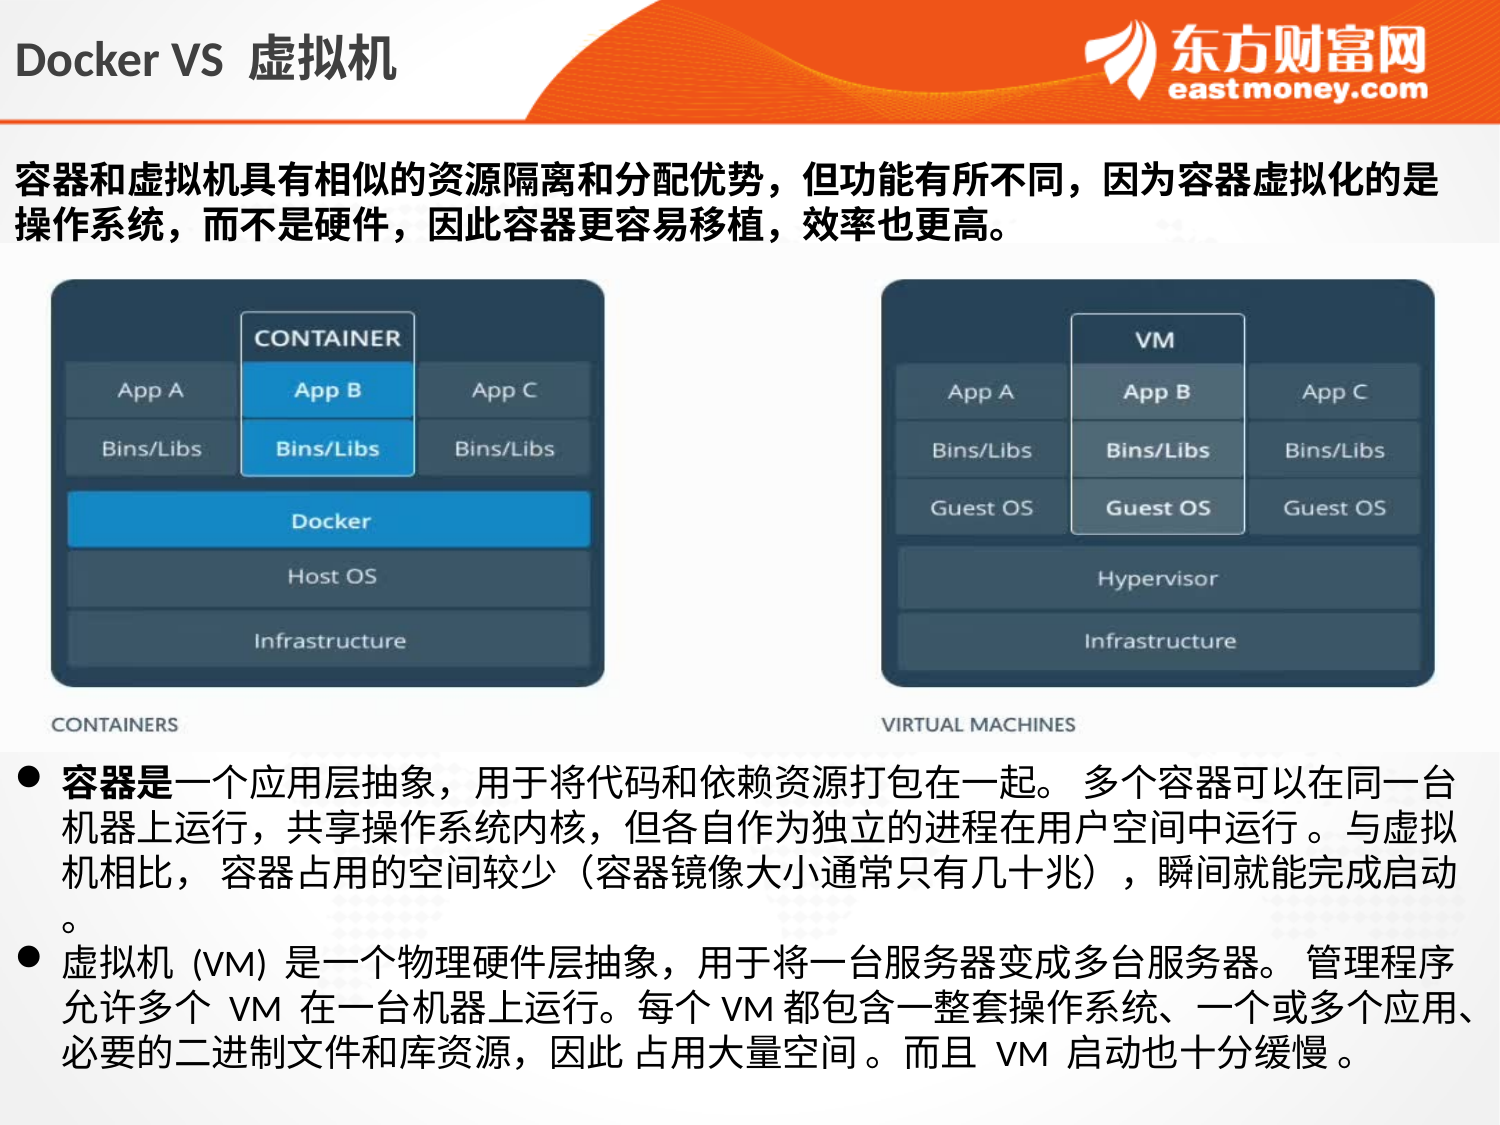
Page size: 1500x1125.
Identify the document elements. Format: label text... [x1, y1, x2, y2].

picture [0, 0, 1500, 1125]
text_box 容器和虚拟机具有相似的资源隔离和分配优势，但功能有所不同，因为容器虚拟化的是操作系统，而不是硬件，因此容器更容易移植，效率也更高。 [0, 148, 1483, 241]
text_box Docker VS 虚拟机 [0, 19, 467, 94]
text_box 容器是一个应用层抽象，用于将代码和依赖资源打包在一起。 多个容器可以在同一台机器上运行，共享操作系统内核，但各自作为独立的进程在用户空间中运行 。与虚拟机相比， 容器占用的空间较少（容器镜像大小通常只有几十兆），瞬间就能完成启动 。 虚拟机 (VM) 是一个物理硬件层抽象，用于将一台服务器变成多台服务器。 管理程序允许多个 VM 在一台机器上运行。每个VM都包含一整套操作系统、一个或多个应用、必要的二进制文件和库资源，因此 占用大量空间 。而且 VM 启动也十分缓慢 。 [0, 760, 1478, 1082]
